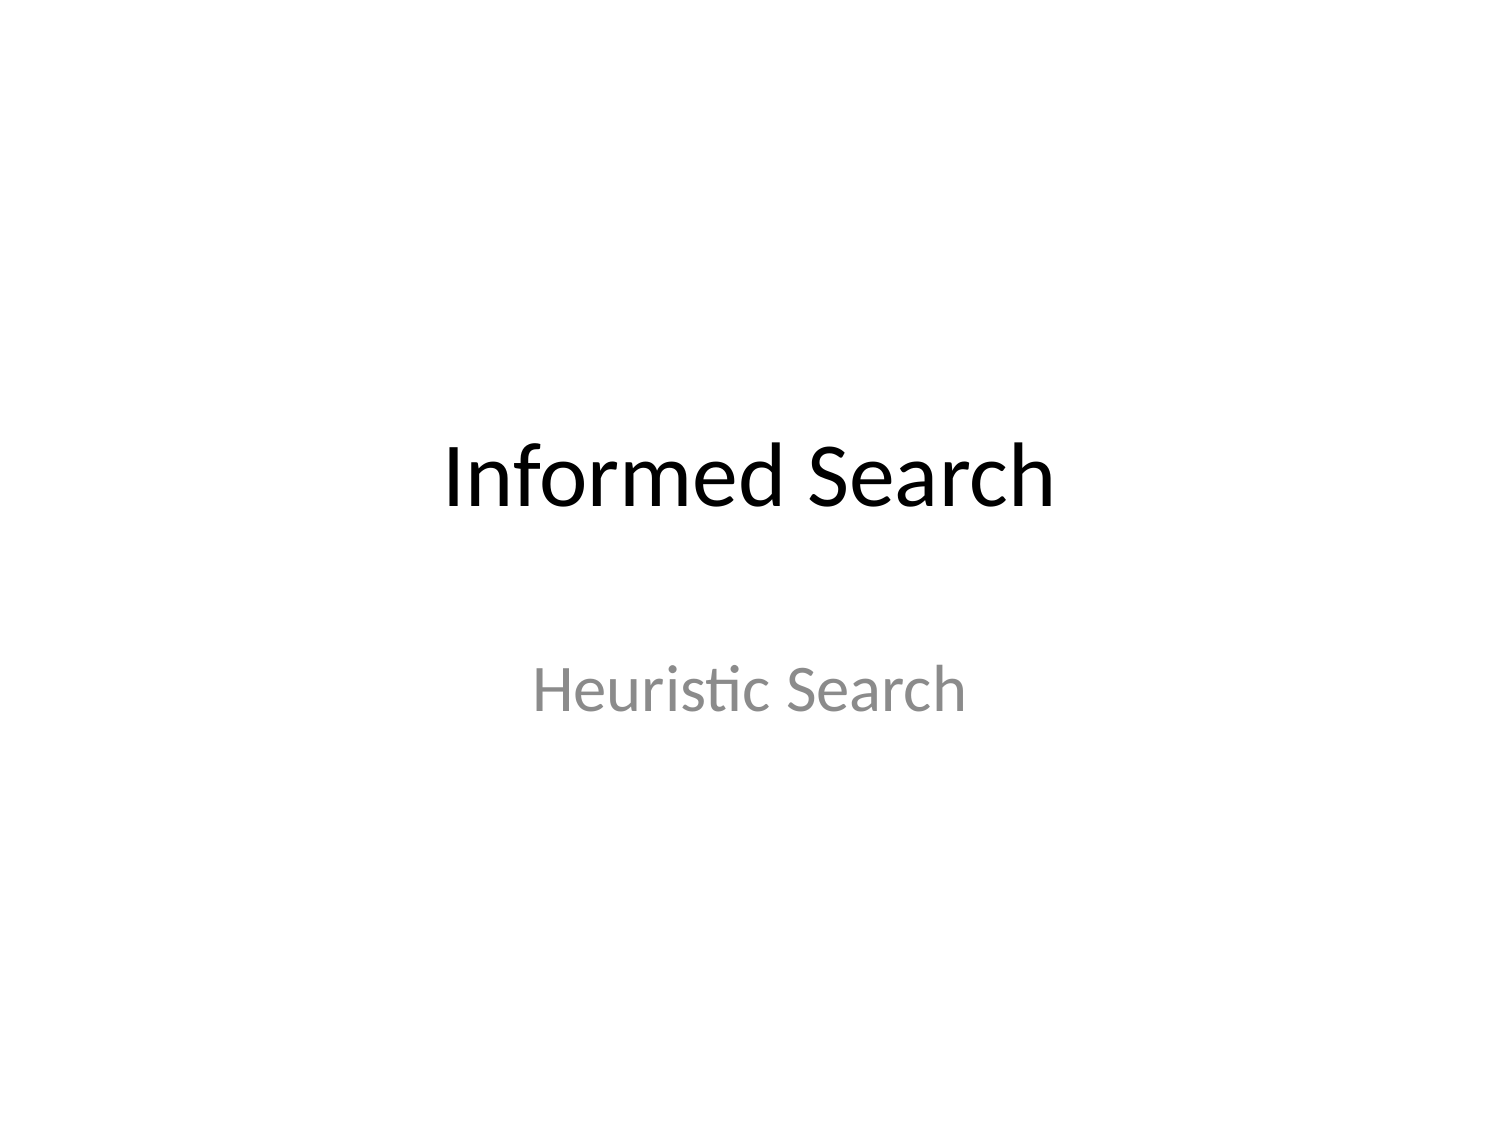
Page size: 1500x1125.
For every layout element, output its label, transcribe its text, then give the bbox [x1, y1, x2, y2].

subtitle Heuristic Search [225, 637, 1275, 925]
title Informed Search [112, 349, 1388, 591]
